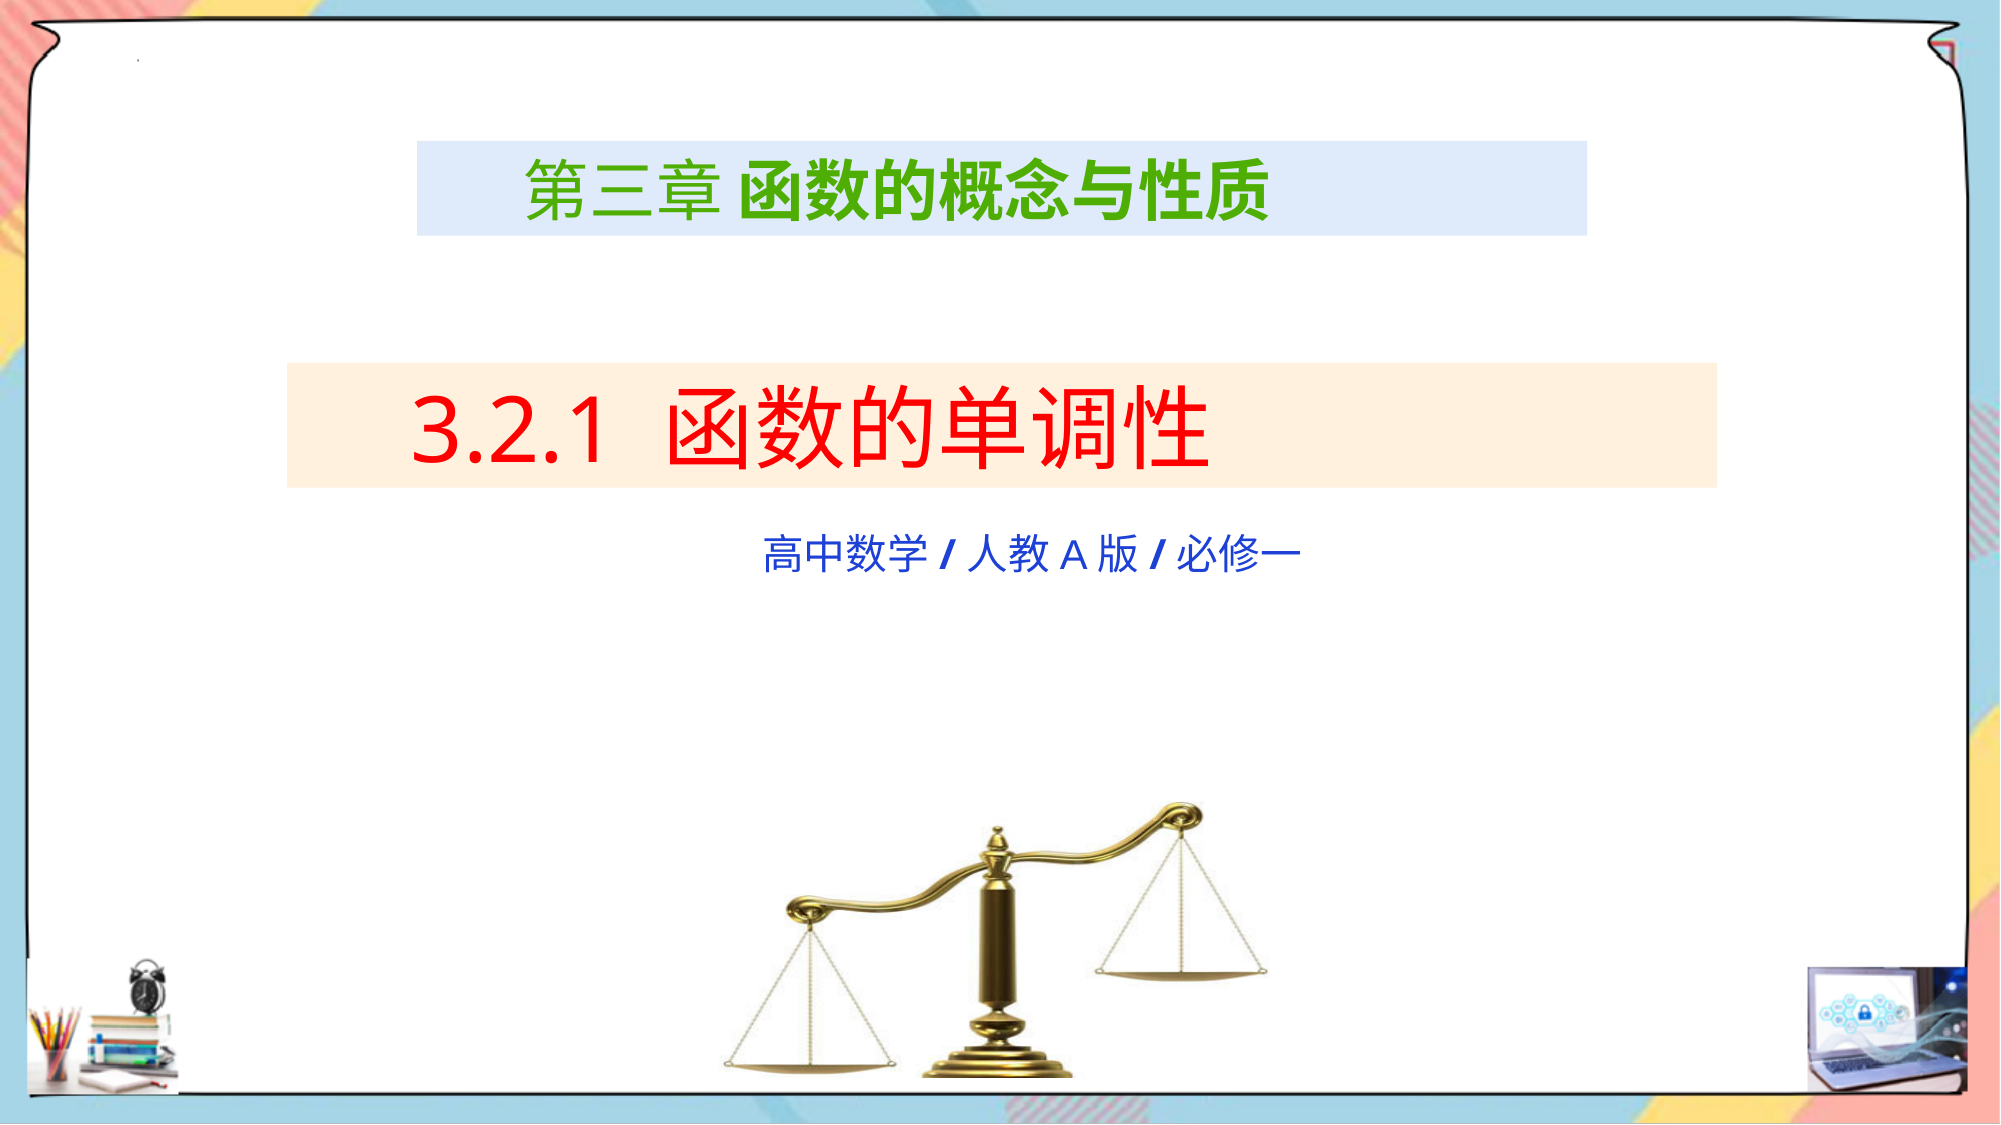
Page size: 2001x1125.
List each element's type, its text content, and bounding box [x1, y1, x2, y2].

text_box 高中数学/人教A版/必修一 [747, 520, 1334, 585]
picture [0, 0, 2001, 1125]
text_box 3.2.1 函数的单调性 [287, 362, 1718, 488]
text_box 第三章 函数的概念与性质 [417, 140, 1588, 236]
